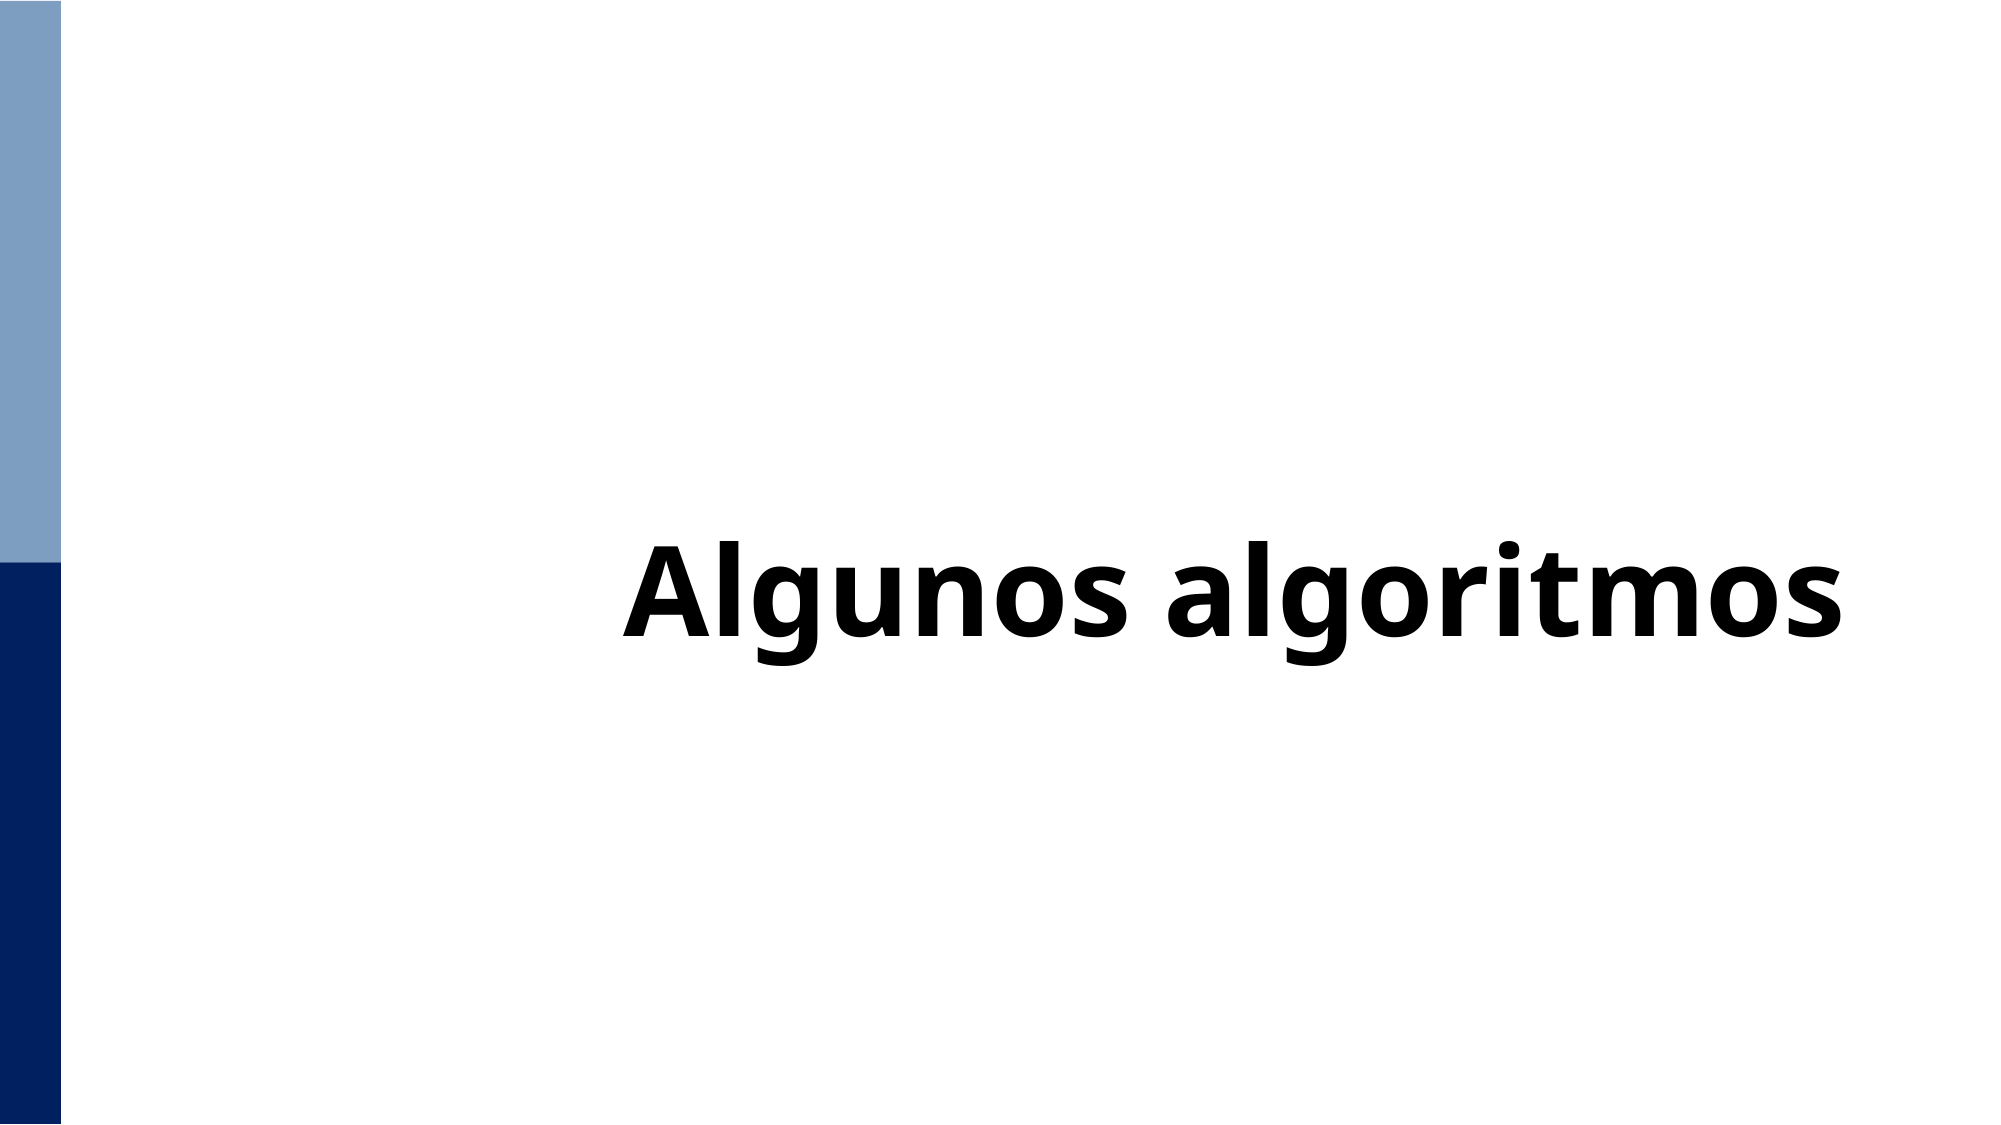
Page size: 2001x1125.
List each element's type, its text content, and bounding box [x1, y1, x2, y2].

title Algunos algoritmos [136, 203, 1862, 672]
